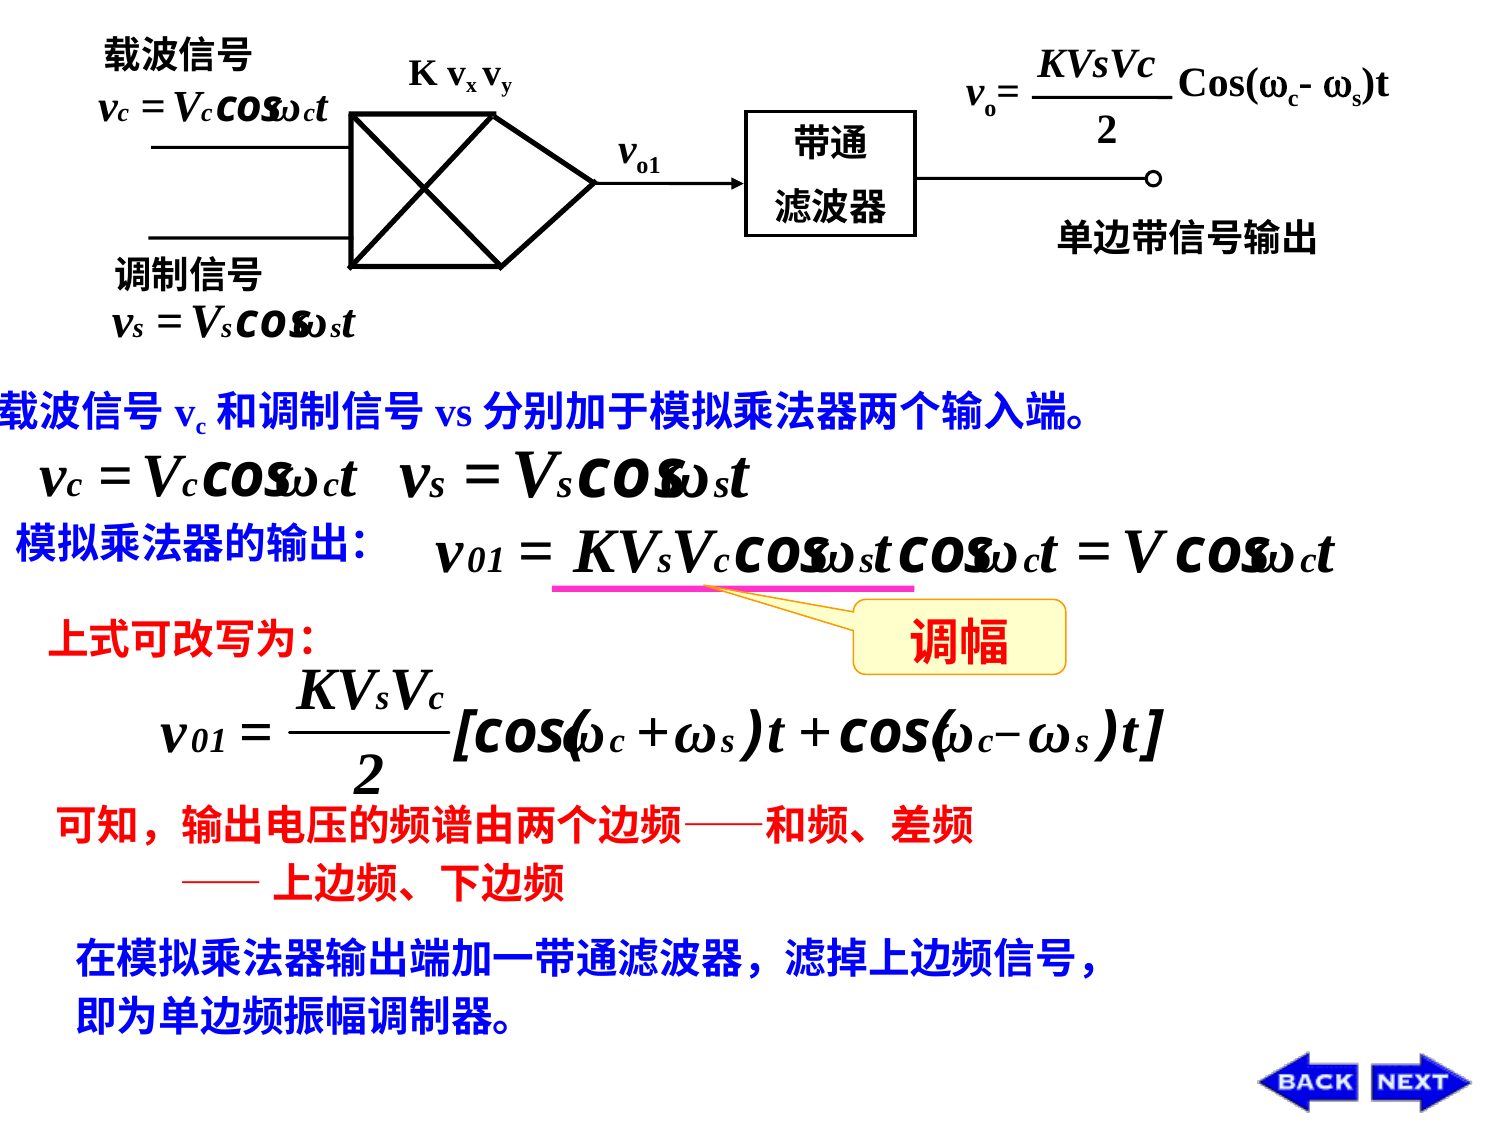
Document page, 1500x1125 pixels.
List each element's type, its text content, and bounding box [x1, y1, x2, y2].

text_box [389, 433, 765, 516]
text_box 调幅 [742, 597, 1066, 655]
text_box 载波信号vc和调制信号vs分别加于模拟乘法器两个输入端。 [0, 377, 1124, 447]
picture [1249, 1049, 1480, 1116]
text_box 上式可改写为： [32, 605, 355, 670]
text_box 在模拟乘法器输出端加一带通滤波器，滤掉上边频信号， 即为单边频振幅调制器。 [60, 923, 1432, 1048]
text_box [31, 440, 370, 513]
text_box 可知，输出电压的频谱由两个边频——和频、差频 ——上边频、下边频 [41, 790, 1460, 914]
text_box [426, 513, 1352, 589]
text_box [152, 656, 1178, 808]
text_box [57, 0, 1440, 374]
text_box 模拟乘法器的输出： [1, 509, 407, 574]
